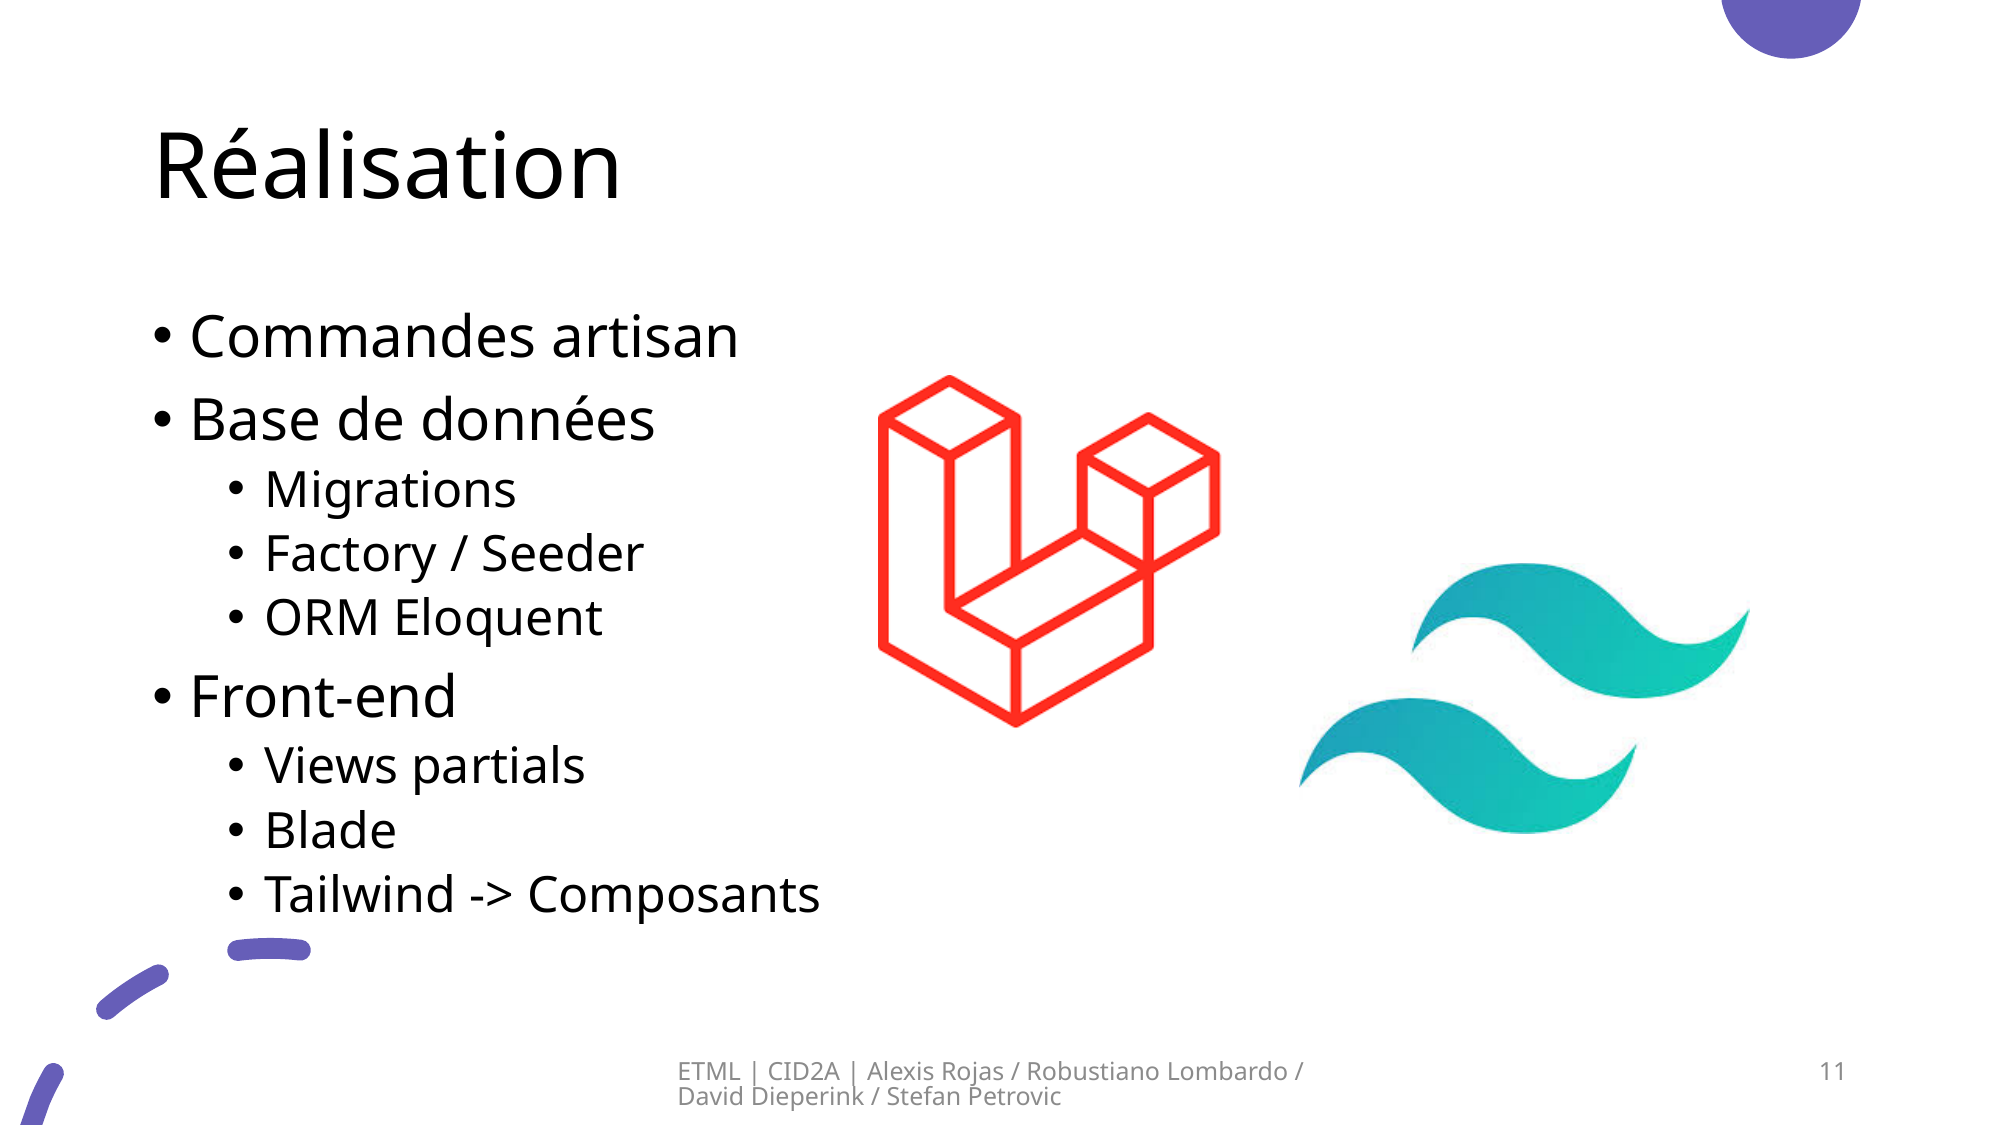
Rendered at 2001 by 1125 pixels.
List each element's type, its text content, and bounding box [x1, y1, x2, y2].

slide_number 11 [1412, 1042, 1863, 1103]
picture [878, 375, 1223, 734]
footer ETML | CID2A | Alexis Rojas / Robustiano Lombardo / David Dieperink / Stefan Petrovic [662, 1042, 1338, 1103]
title Réalisation [137, 59, 1863, 278]
list Commandes artisan Base de données Migrations Factory / Seeder ORM Eloquent Front-end Views partials Blade Tailwind -> Composants [137, 299, 1861, 948]
picture [1299, 563, 1750, 834]
